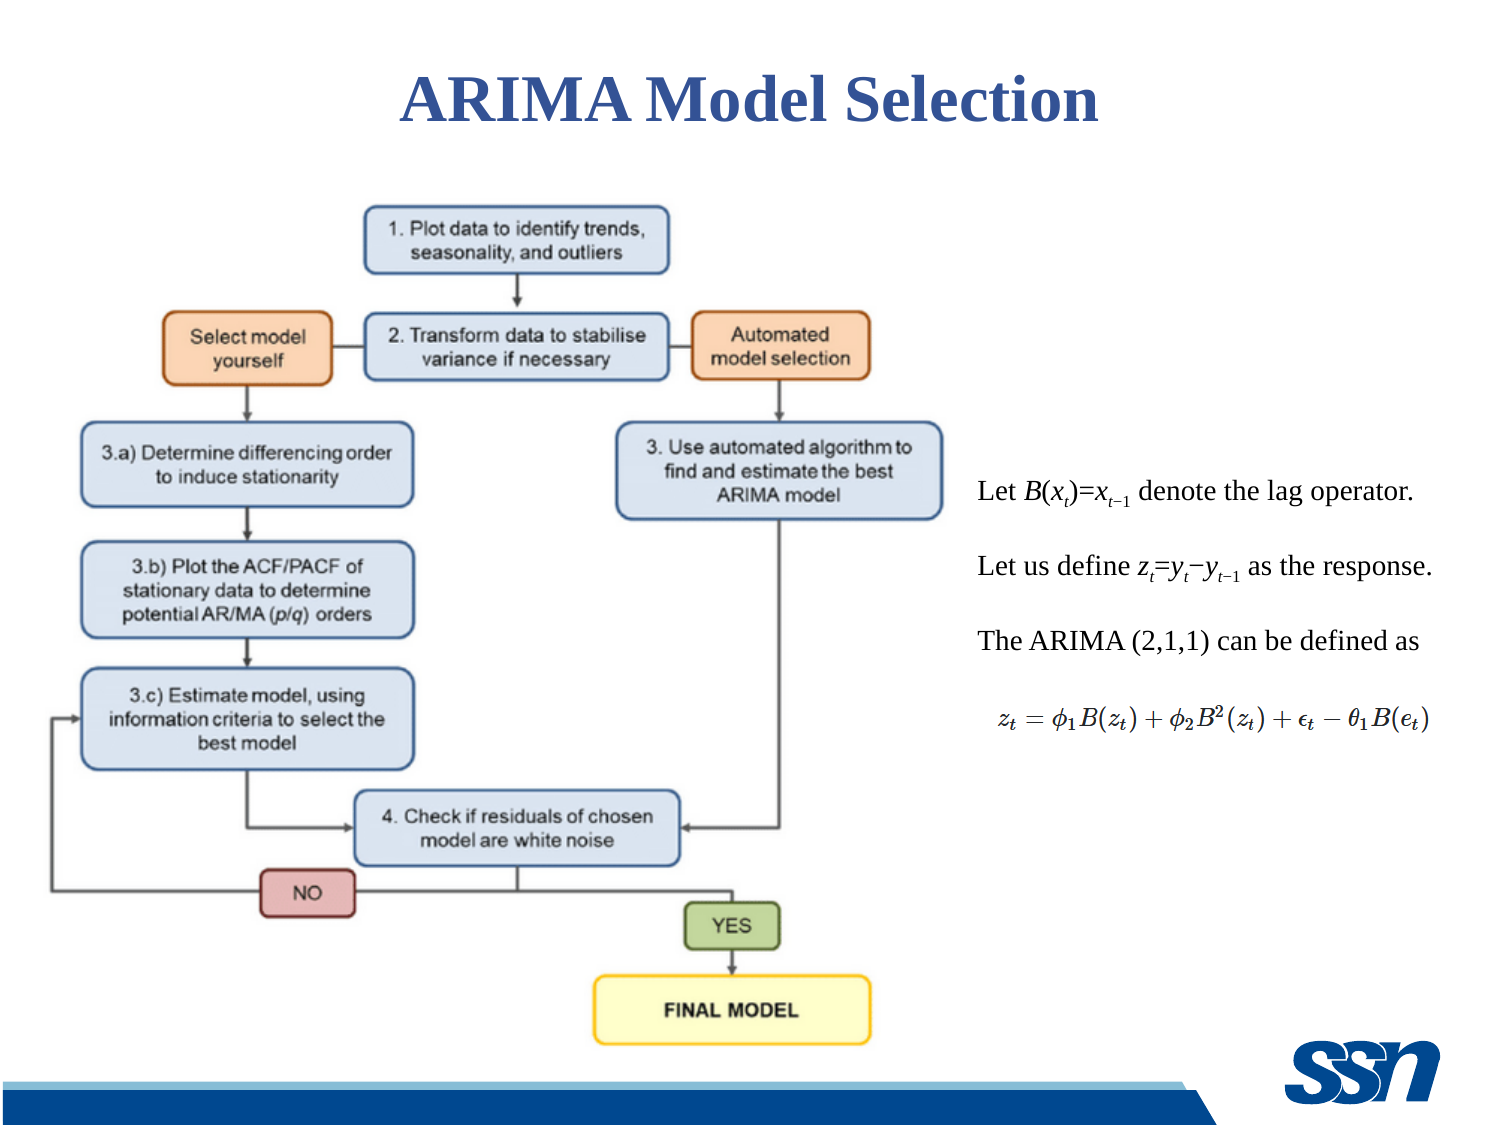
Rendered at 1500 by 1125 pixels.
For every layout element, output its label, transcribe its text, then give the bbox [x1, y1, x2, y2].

picture [989, 687, 1463, 758]
title ARIMA Model Selection [75, 1, 1425, 189]
picture [35, 162, 949, 1065]
list Let B(xt)=xt−1 denote the lag operator. Let us define zt=yt−yt−1 as the response. The ARIMA (2,1,1) can be defined as [962, 262, 1463, 916]
